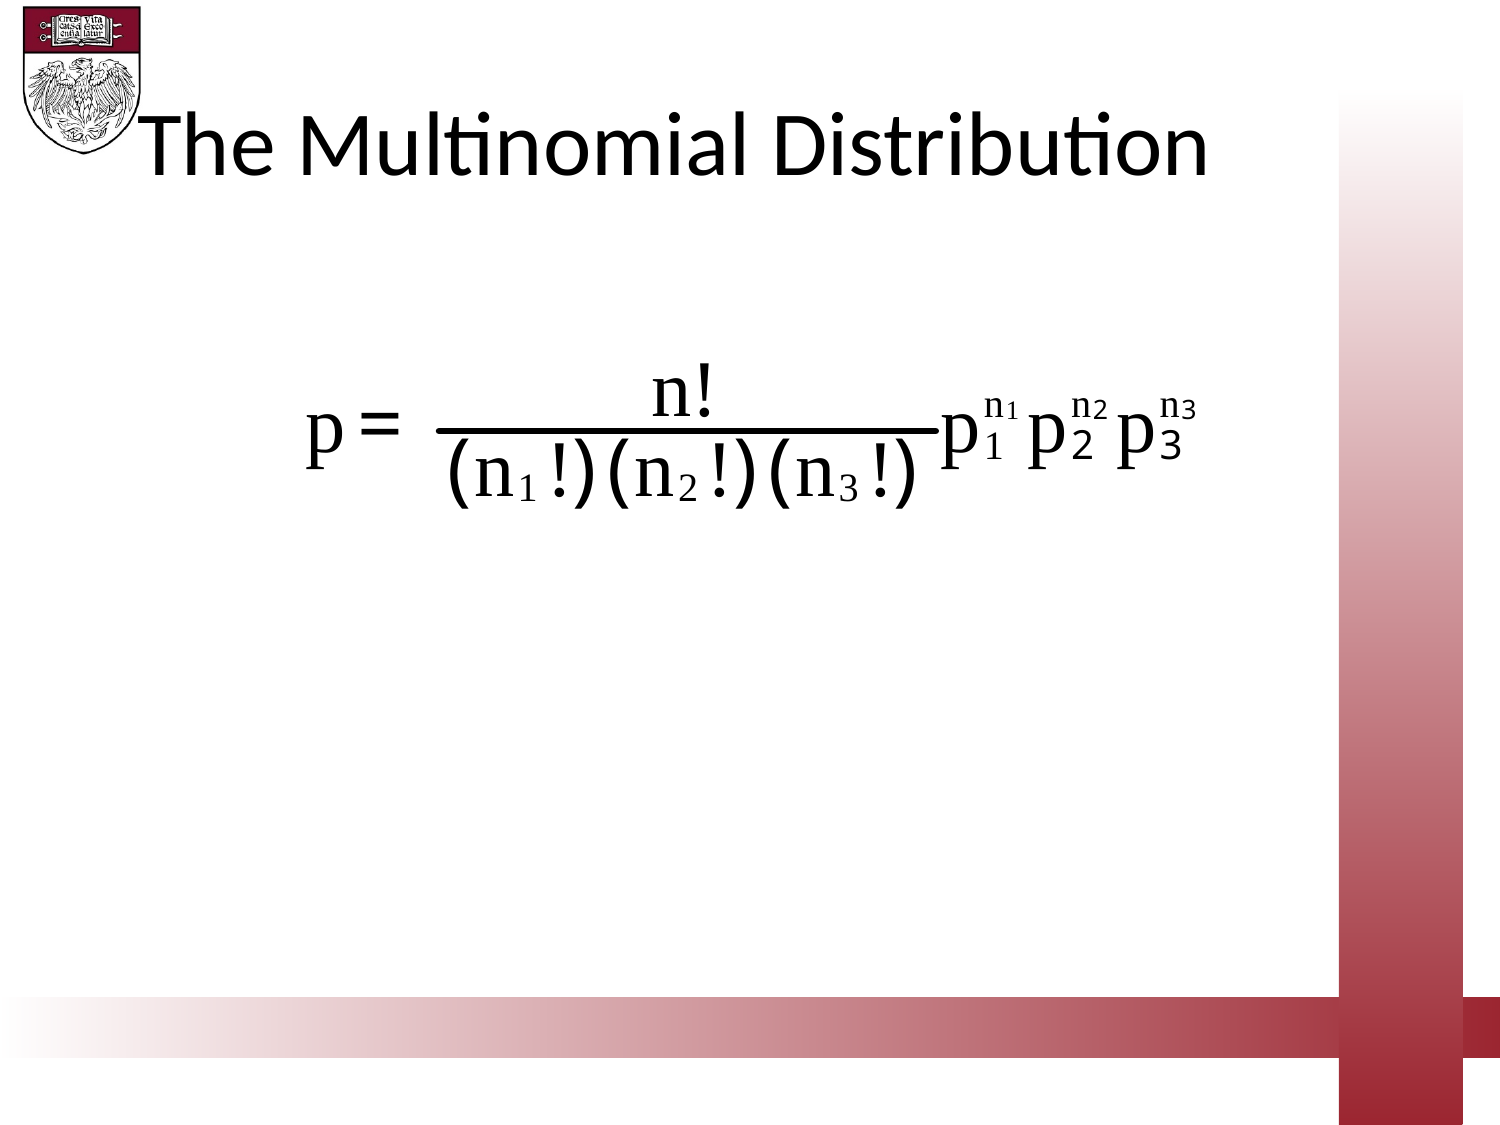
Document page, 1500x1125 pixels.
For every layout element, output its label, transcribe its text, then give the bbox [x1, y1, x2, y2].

picture [298, 353, 1202, 515]
title The Multinomial Distribution [0, 45, 1350, 233]
picture [0, 0, 163, 45]
